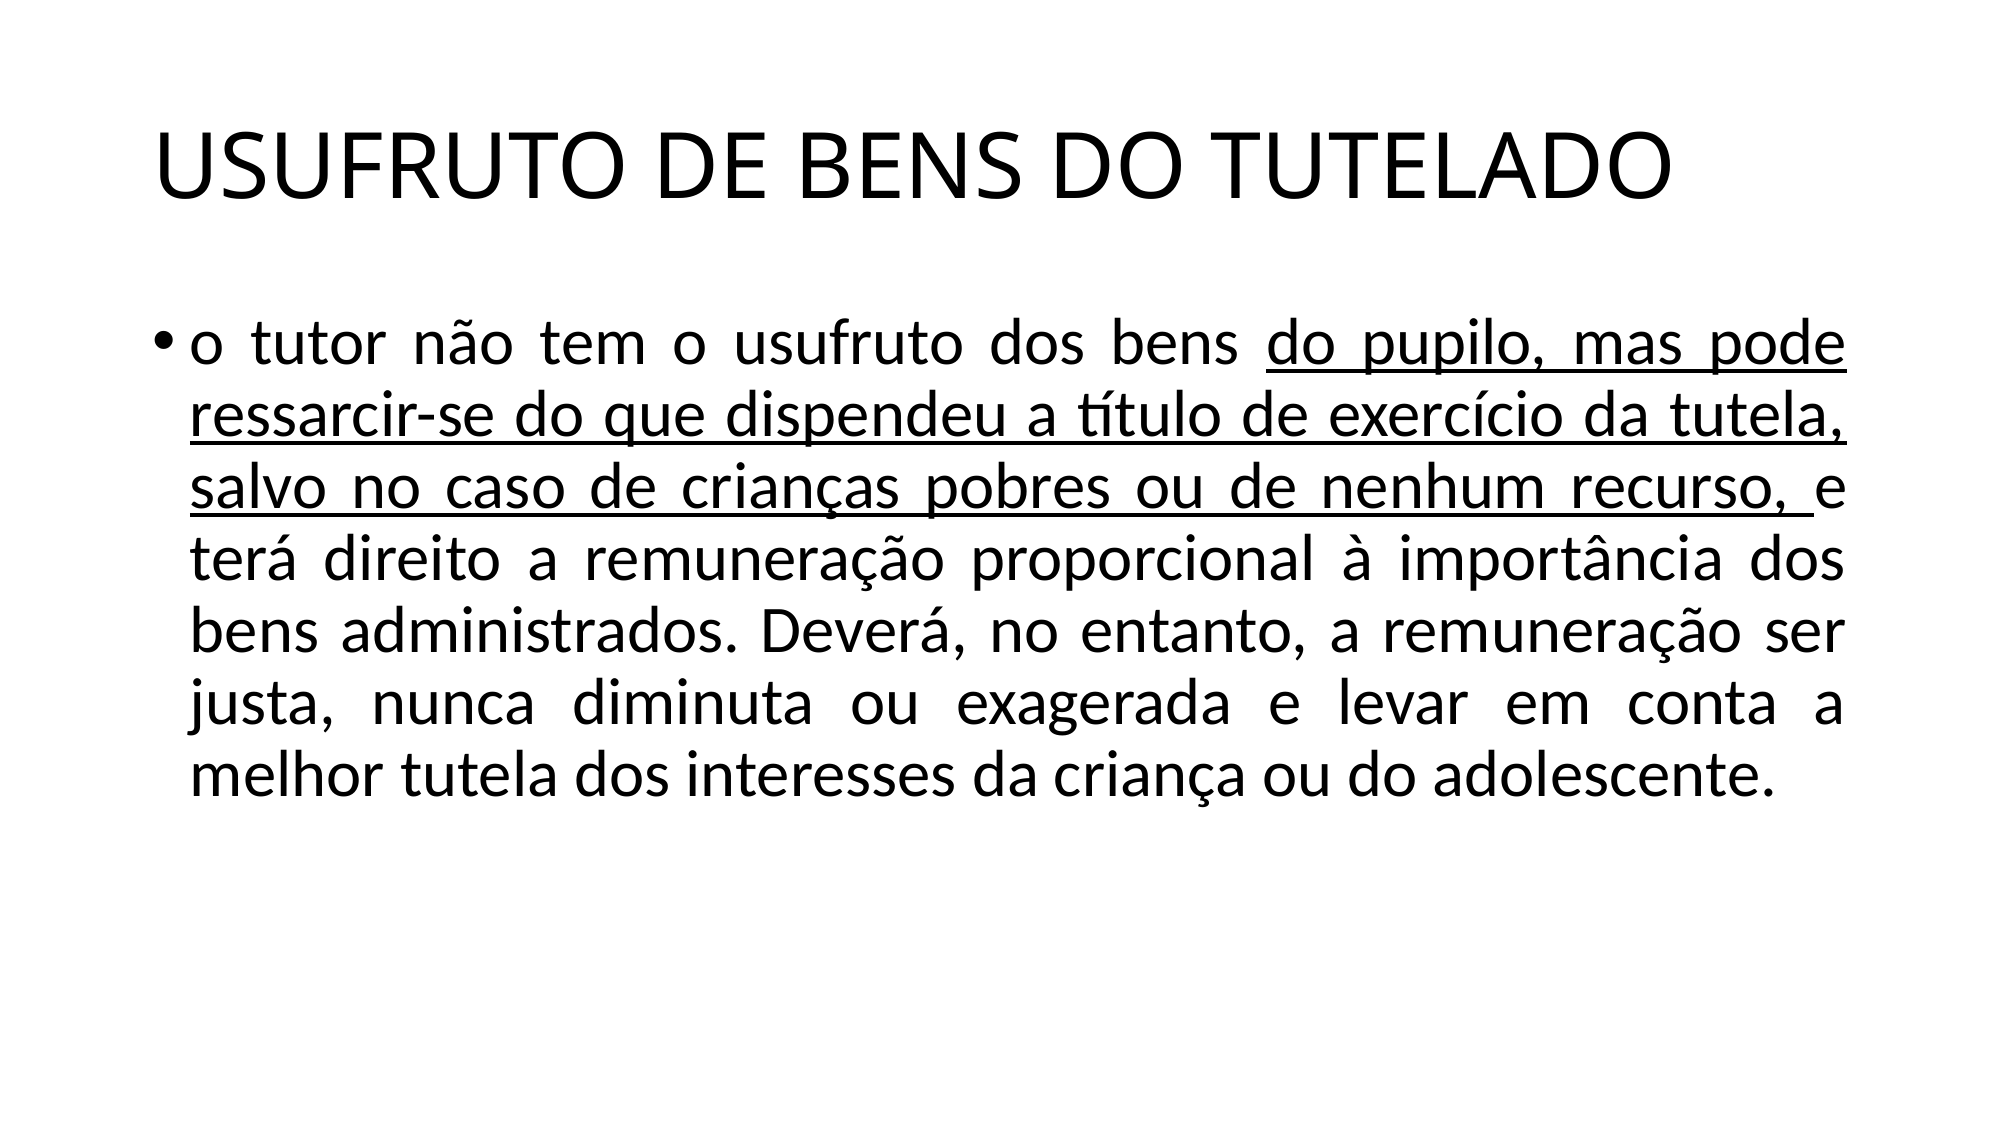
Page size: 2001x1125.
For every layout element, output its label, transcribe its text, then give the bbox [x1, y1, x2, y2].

list o tutor não tem o usufruto dos bens do pupilo, mas pode ressarcir-se do que dispendeu a título de exercício da tutela, salvo no caso de crianças pobres ou de nenhum recurso, e terá direito a remuneração proporcional à importância dos bens administrados. Deverá, no entanto, a remuneração ser justa, nunca diminuta ou exagerada e levar em conta a melhor tutela dos interesses da criança ou do adolescente. [137, 299, 1863, 1014]
title USUFRUTO DE BENS DO TUTELADO [137, 59, 1863, 278]
